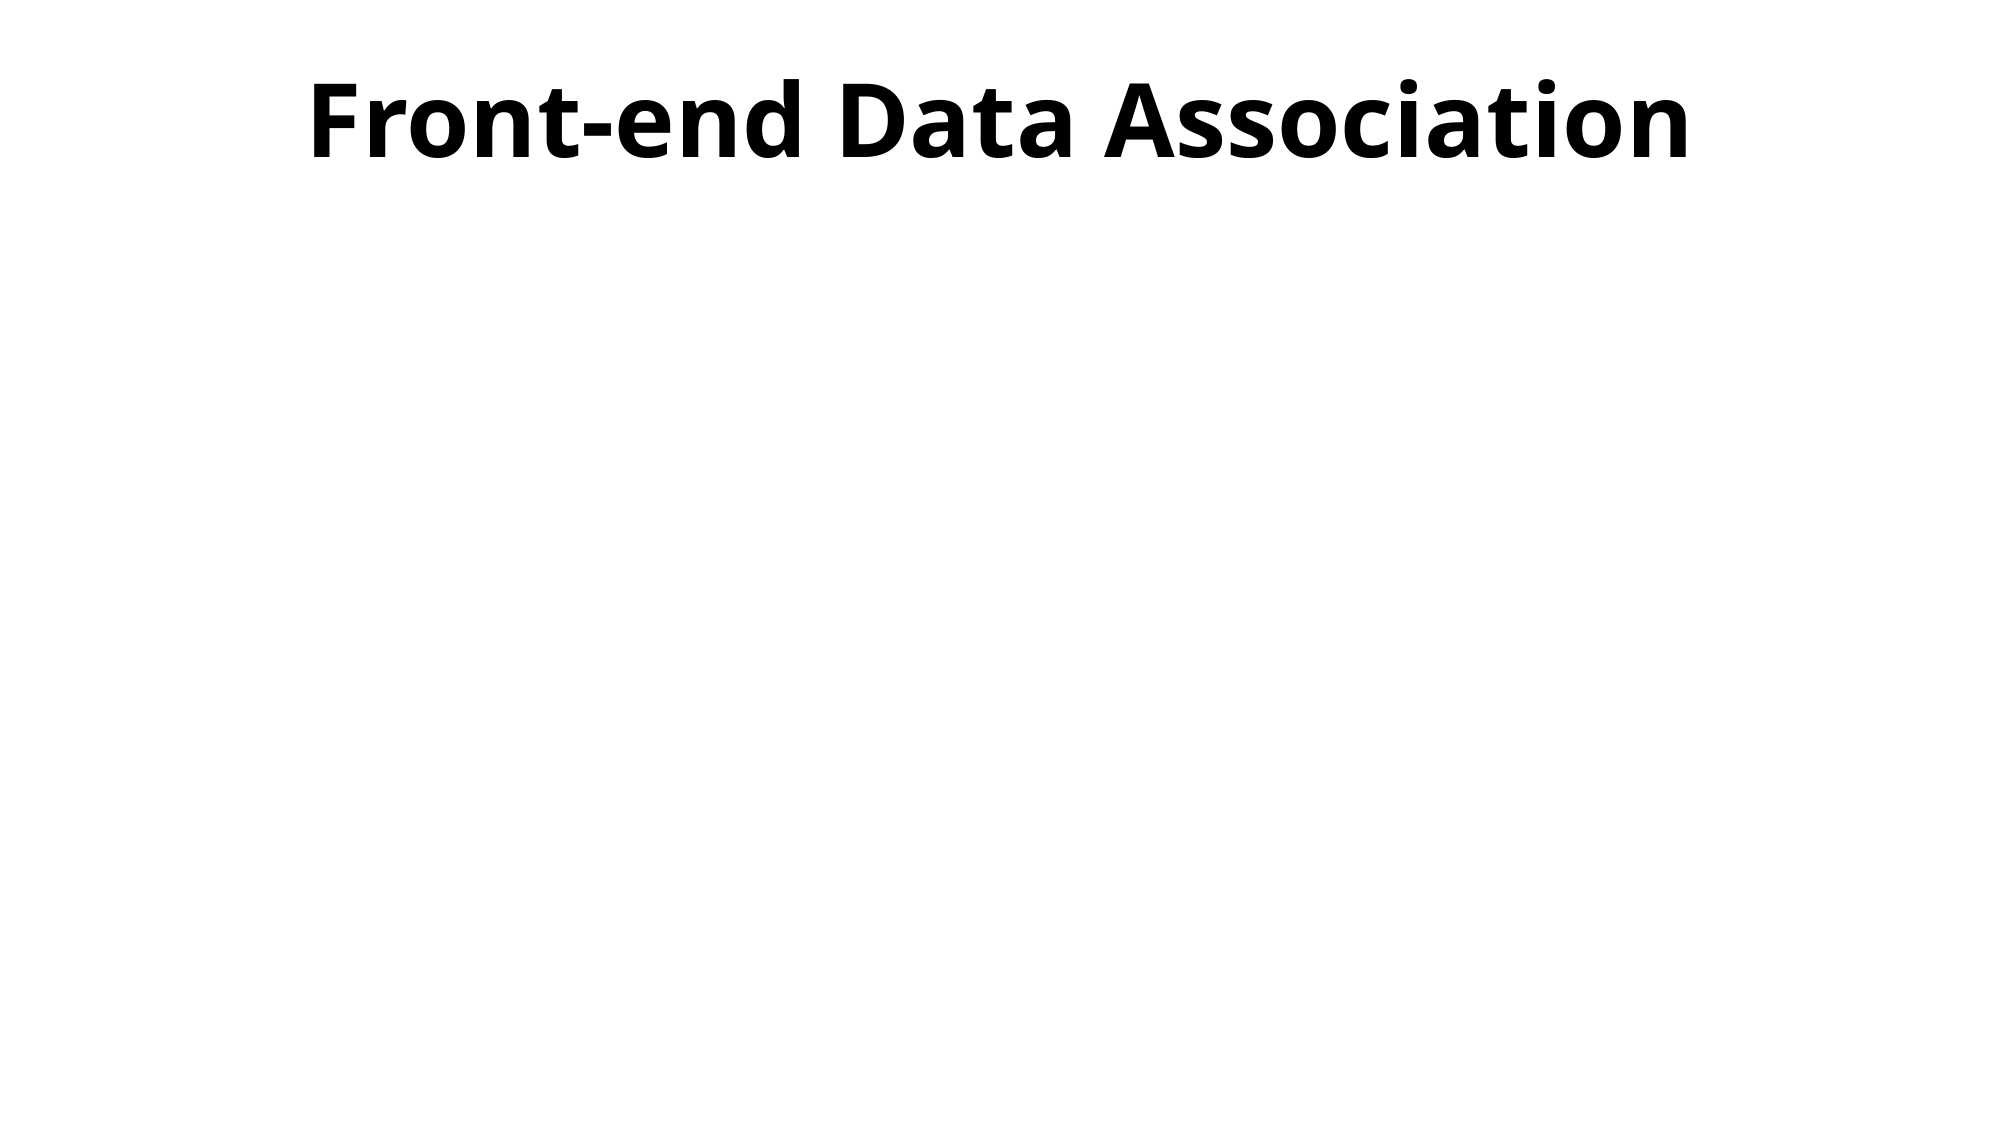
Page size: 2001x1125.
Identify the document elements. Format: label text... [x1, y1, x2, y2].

title Front-end Data Association [249, 60, 1750, 188]
